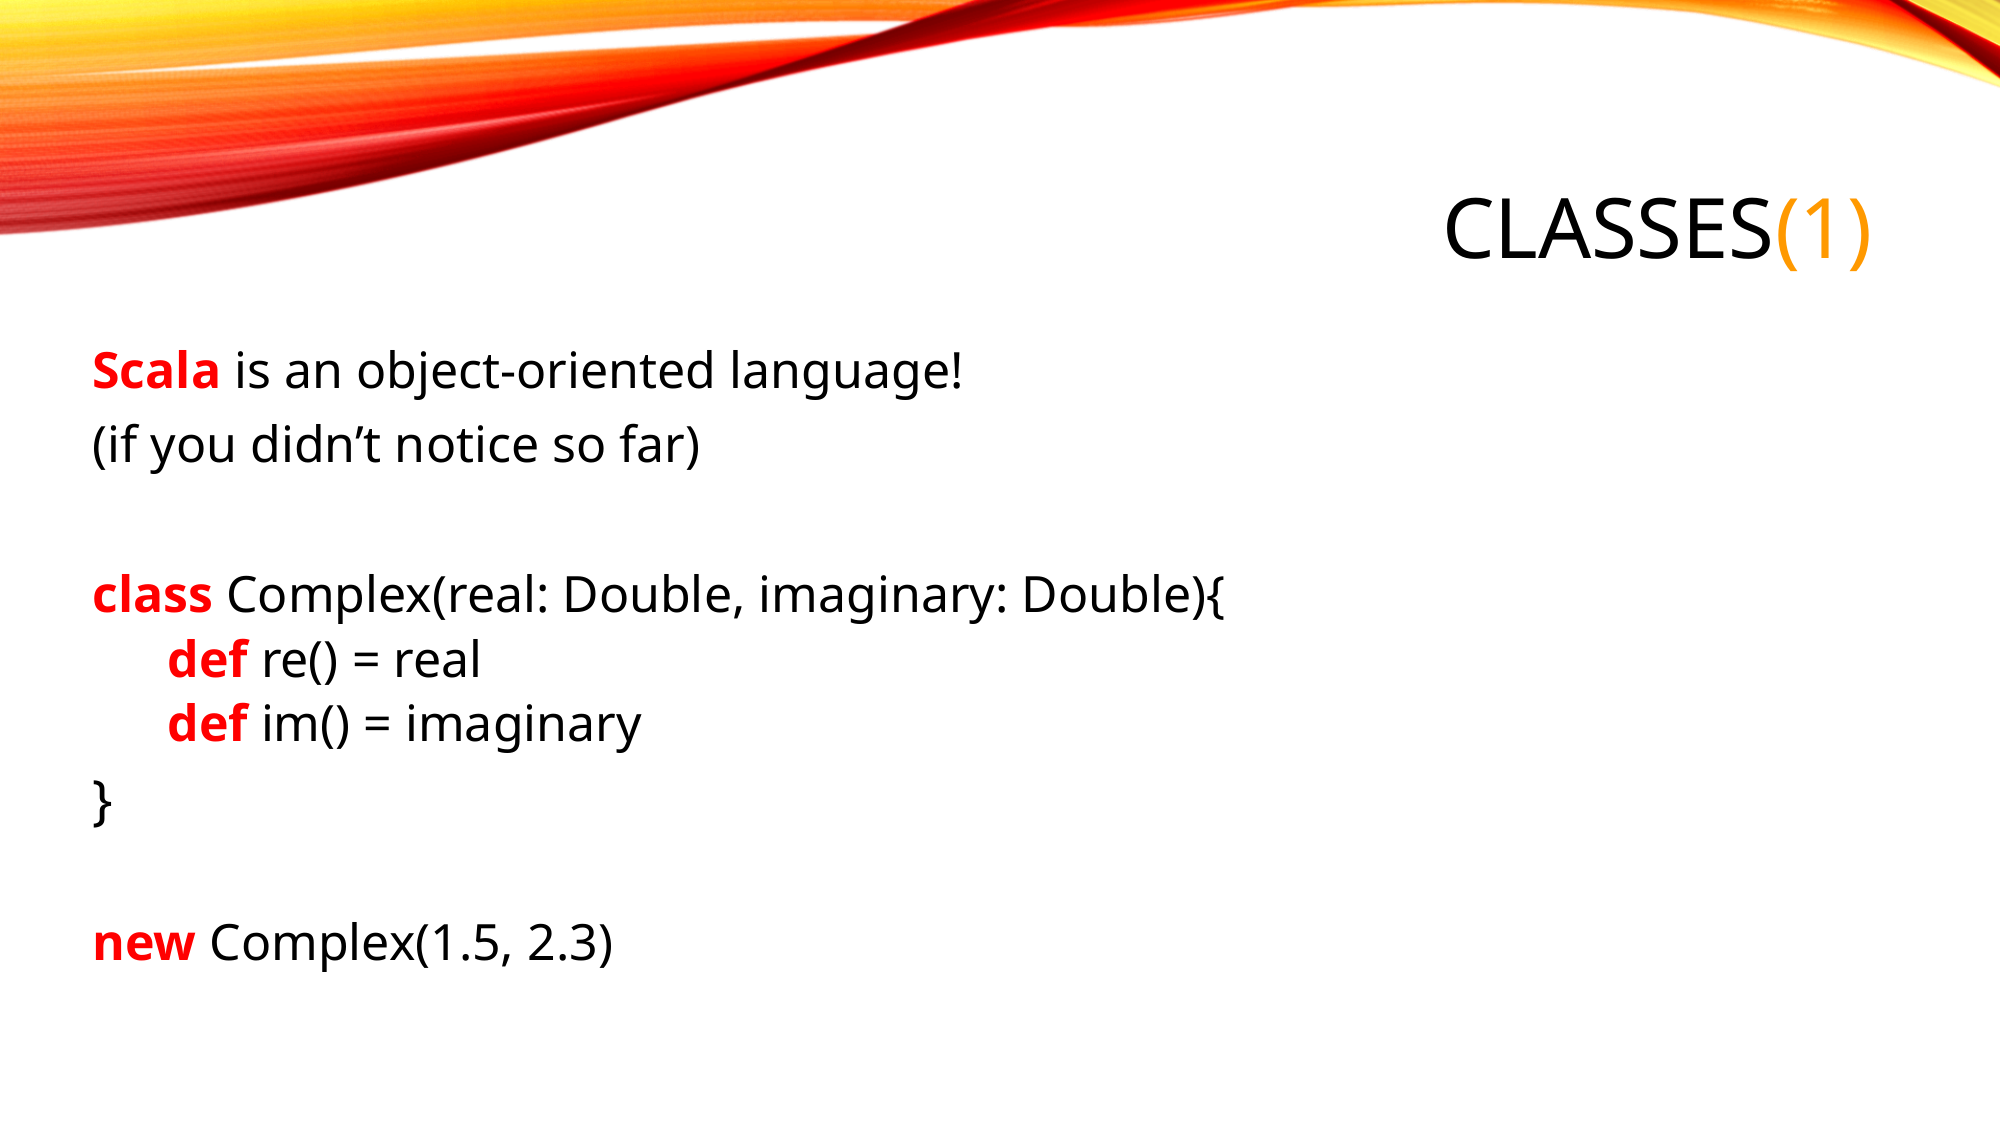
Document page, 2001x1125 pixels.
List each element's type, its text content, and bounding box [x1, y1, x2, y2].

title CLASSES(1) [474, 125, 1888, 338]
list Scala is an object-oriented language! (if you didn’t notice so far) class Complex(real: Double, imaginary: Double){ def re() = real def im() = imaginary } new Complex(1.5, 2.3) [77, 337, 1853, 1125]
picture [0, 0, 2000, 237]
